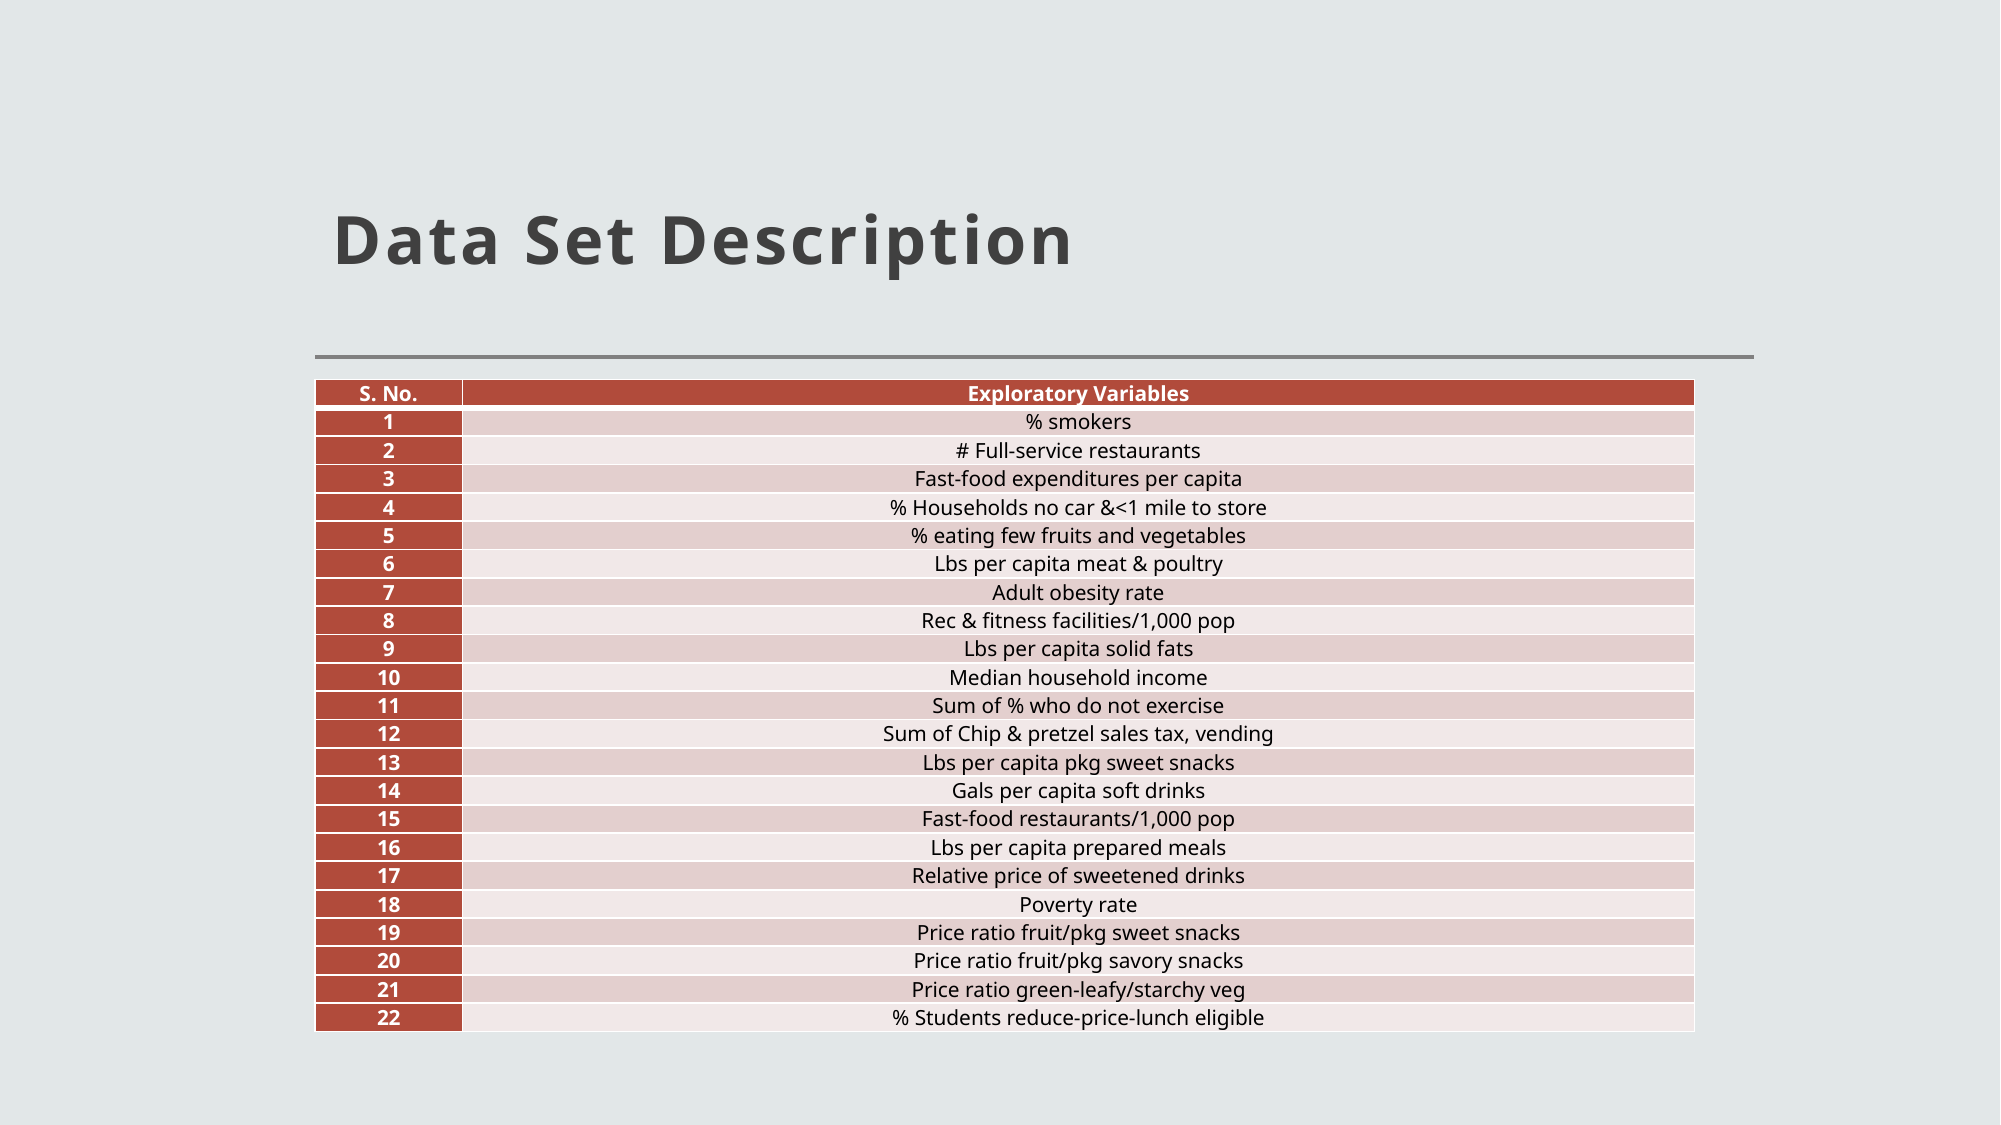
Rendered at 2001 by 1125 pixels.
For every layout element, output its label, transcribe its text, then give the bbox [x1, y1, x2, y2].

table_cell 10 [316, 664, 462, 690]
table_cell 3 [316, 465, 462, 492]
table_cell % Households no car &<1 mile to store [463, 494, 1694, 520]
table_cell Gals per capita soft drinks [463, 777, 1694, 804]
table_cell Lbs per capita solid fats [463, 635, 1694, 662]
table_header Exploratory Variables [463, 380, 1694, 405]
table_cell Rec & fitness facilities/1,000 pop [463, 607, 1694, 634]
table_cell Lbs per capita prepared meals [463, 834, 1694, 860]
table_cell 11 [316, 692, 462, 719]
table_cell 7 [316, 579, 462, 605]
table_header S. No. [316, 380, 462, 405]
table_cell 9 [316, 635, 462, 662]
table_cell 21 [316, 976, 462, 1002]
table_cell Price ratio green-leafy/starchy veg [463, 976, 1694, 1002]
table_cell 15 [316, 806, 462, 832]
table_cell % Students reduce-price-lunch eligible [463, 1004, 1694, 1031]
table_cell Poverty rate [463, 891, 1694, 917]
table_cell 8 [316, 607, 462, 634]
table_cell Sum of Chip & pretzel sales tax, vending [463, 720, 1694, 747]
table_cell 2 [316, 437, 462, 464]
table_cell 6 [316, 550, 462, 577]
table_cell Adult obesity rate [463, 579, 1694, 605]
table_cell 5 [316, 522, 462, 549]
table_cell Price ratio fruit/pkg savory snacks [463, 947, 1694, 974]
table_cell Fast-food expenditures per capita [463, 465, 1694, 492]
table_cell Price ratio fruit/pkg sweet snacks [463, 919, 1694, 945]
table_cell 16 [316, 834, 462, 860]
table_cell 13 [316, 749, 462, 775]
table_cell 20 [316, 947, 462, 974]
table_cell % eating few fruits and vegetables [463, 522, 1694, 549]
table_cell 18 [316, 891, 462, 917]
table_cell Relative price of sweetened drinks [463, 862, 1694, 889]
table_cell Lbs per capita meat & poultry [463, 550, 1694, 577]
table_cell 12 [316, 720, 462, 747]
table_cell 1 [316, 411, 462, 435]
table_cell % smokers [463, 411, 1694, 435]
title Data Set Description [315, 72, 1754, 294]
table_cell # Full-service restaurants [463, 437, 1694, 464]
table_cell Median household income [463, 664, 1694, 690]
table_cell 19 [316, 919, 462, 945]
table_cell 14 [316, 777, 462, 804]
table_cell Lbs per capita pkg sweet snacks [463, 749, 1694, 775]
table_cell 4 [316, 494, 462, 520]
table_cell Fast-food restaurants/1,000 pop [463, 806, 1694, 832]
table_cell 17 [316, 862, 462, 889]
table_cell Sum of % who do not exercise [463, 692, 1694, 719]
table_cell 22 [316, 1004, 462, 1031]
